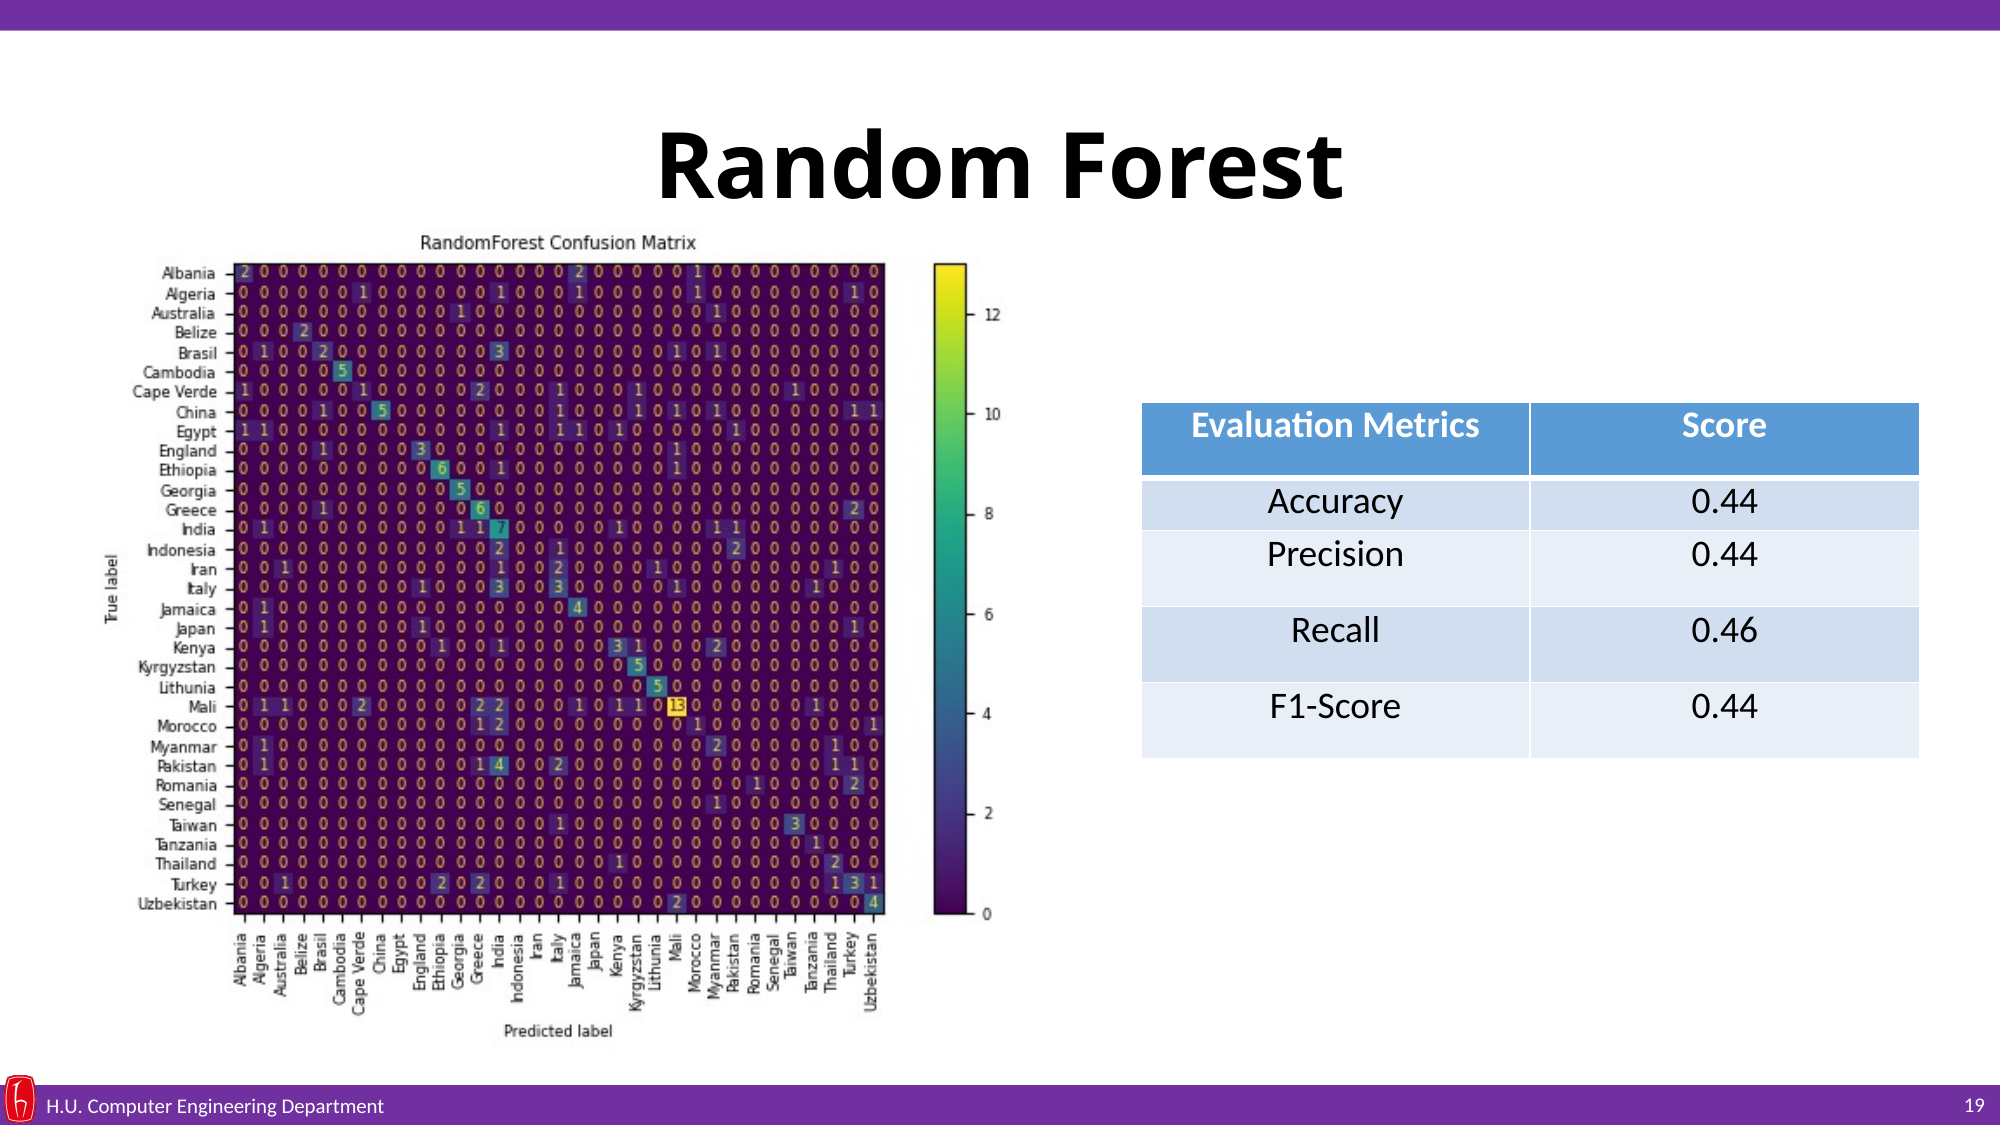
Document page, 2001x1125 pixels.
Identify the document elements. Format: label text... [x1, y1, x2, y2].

table_cell Accuracy [1142, 481, 1529, 530]
table_cell Precision [1142, 531, 1529, 606]
title Random Forest [137, 59, 1863, 278]
table_cell 0.44 [1531, 531, 1919, 606]
table_cell F1-Score [1142, 683, 1529, 758]
table_cell 0.44 [1531, 481, 1919, 530]
table_header Score [1531, 403, 1919, 475]
table_cell 0.44 [1531, 683, 1919, 758]
table_header Evaluation Metrics [1142, 403, 1529, 475]
slide_number 19 [1839, 1084, 2000, 1124]
table_cell Recall [1142, 607, 1529, 682]
picture [46, 227, 1063, 1066]
table_cell 0.46 [1531, 607, 1919, 682]
picture [4, 1075, 36, 1123]
